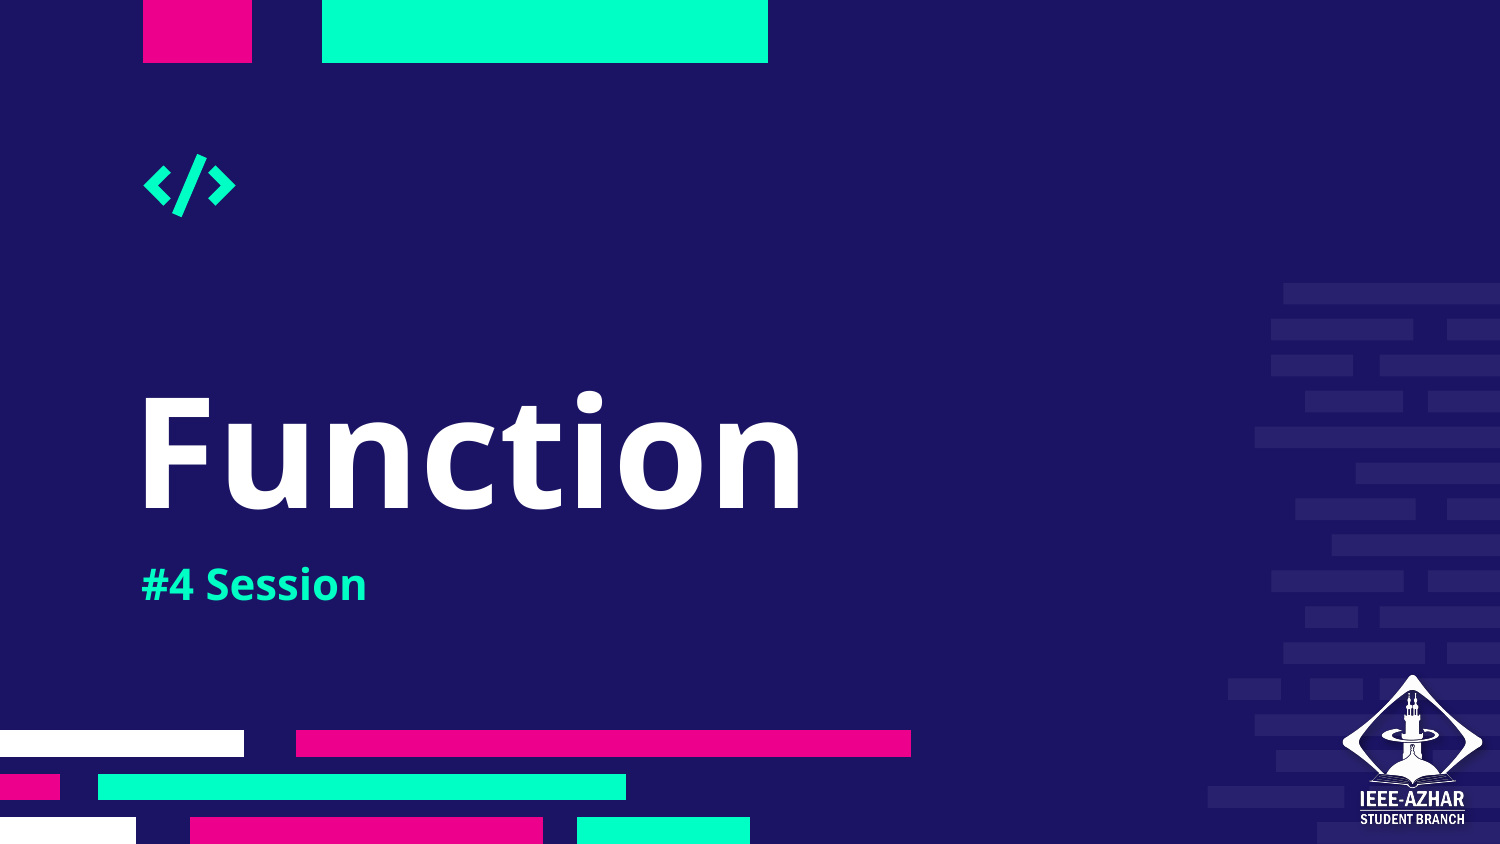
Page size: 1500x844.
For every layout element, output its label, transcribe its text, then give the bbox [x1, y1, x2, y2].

picture [1233, 688, 1500, 844]
subtitle #4 Session [126, 557, 1500, 688]
title Function [117, 224, 1500, 538]
